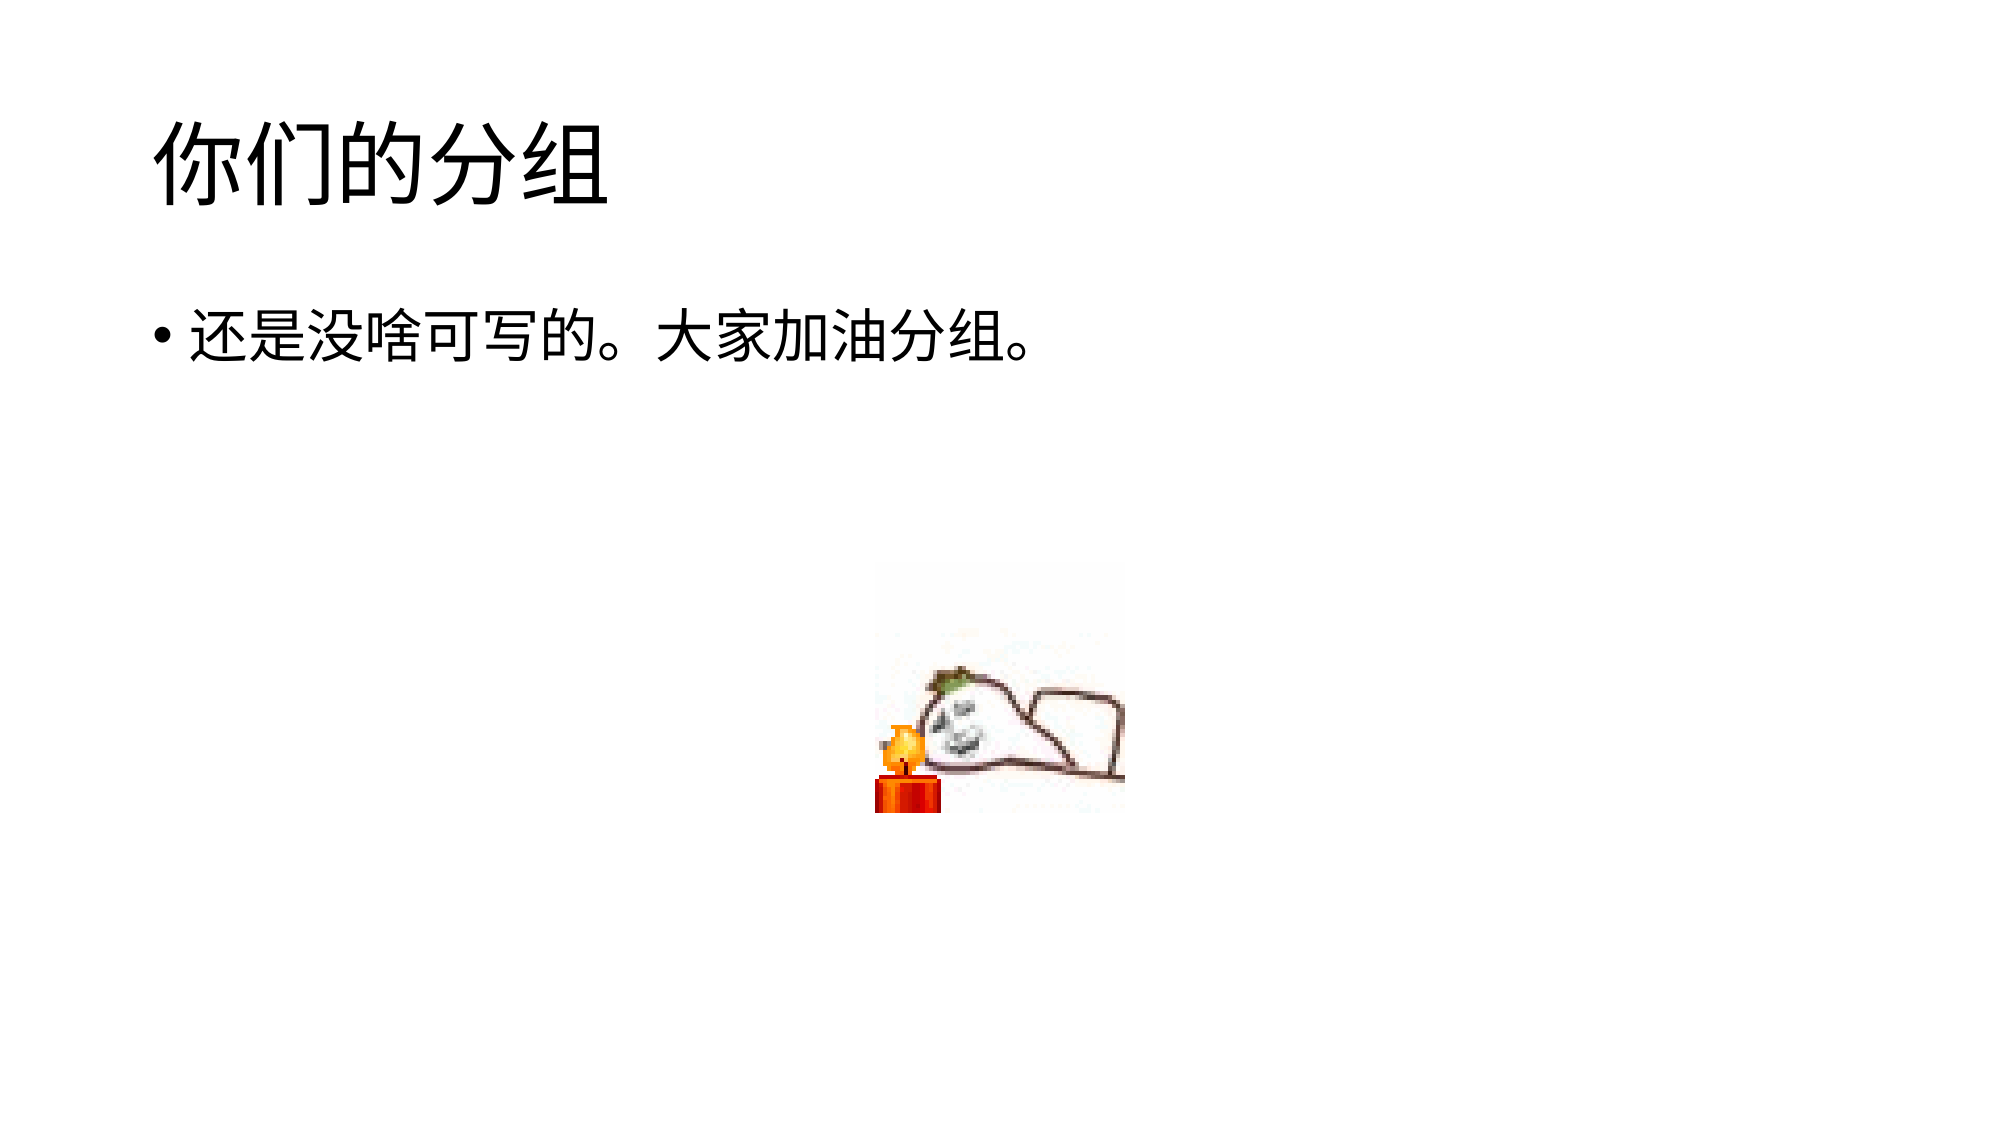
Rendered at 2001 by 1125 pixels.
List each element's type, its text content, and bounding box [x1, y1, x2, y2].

list 还是没啥可写的。大家加油分组。 [137, 299, 1863, 1014]
title 你们的分组 [137, 59, 1863, 278]
picture [874, 562, 1125, 813]
